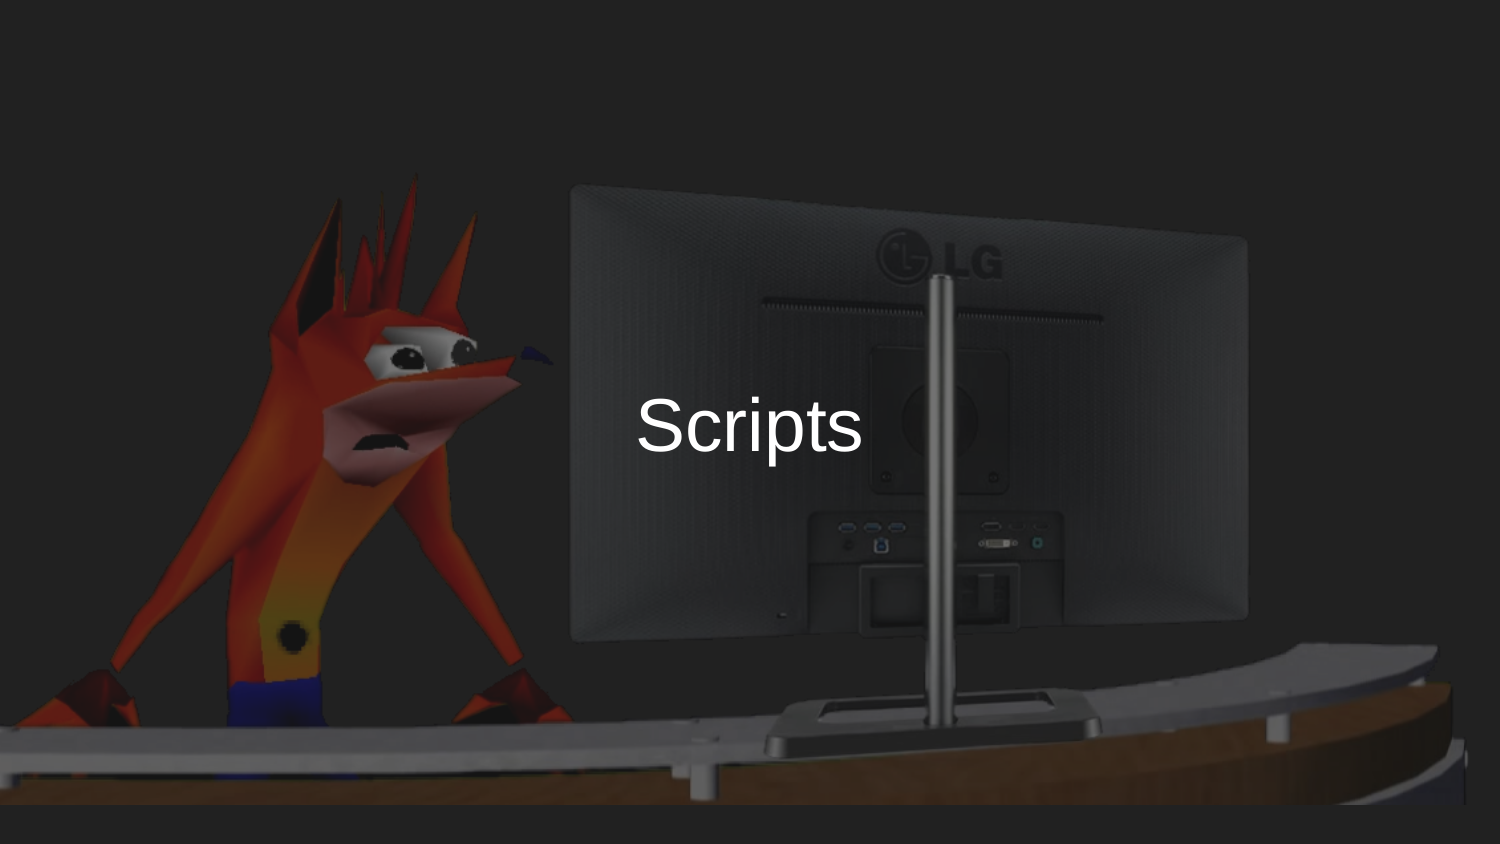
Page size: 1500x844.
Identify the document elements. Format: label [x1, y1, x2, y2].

picture [0, 72, 1500, 805]
